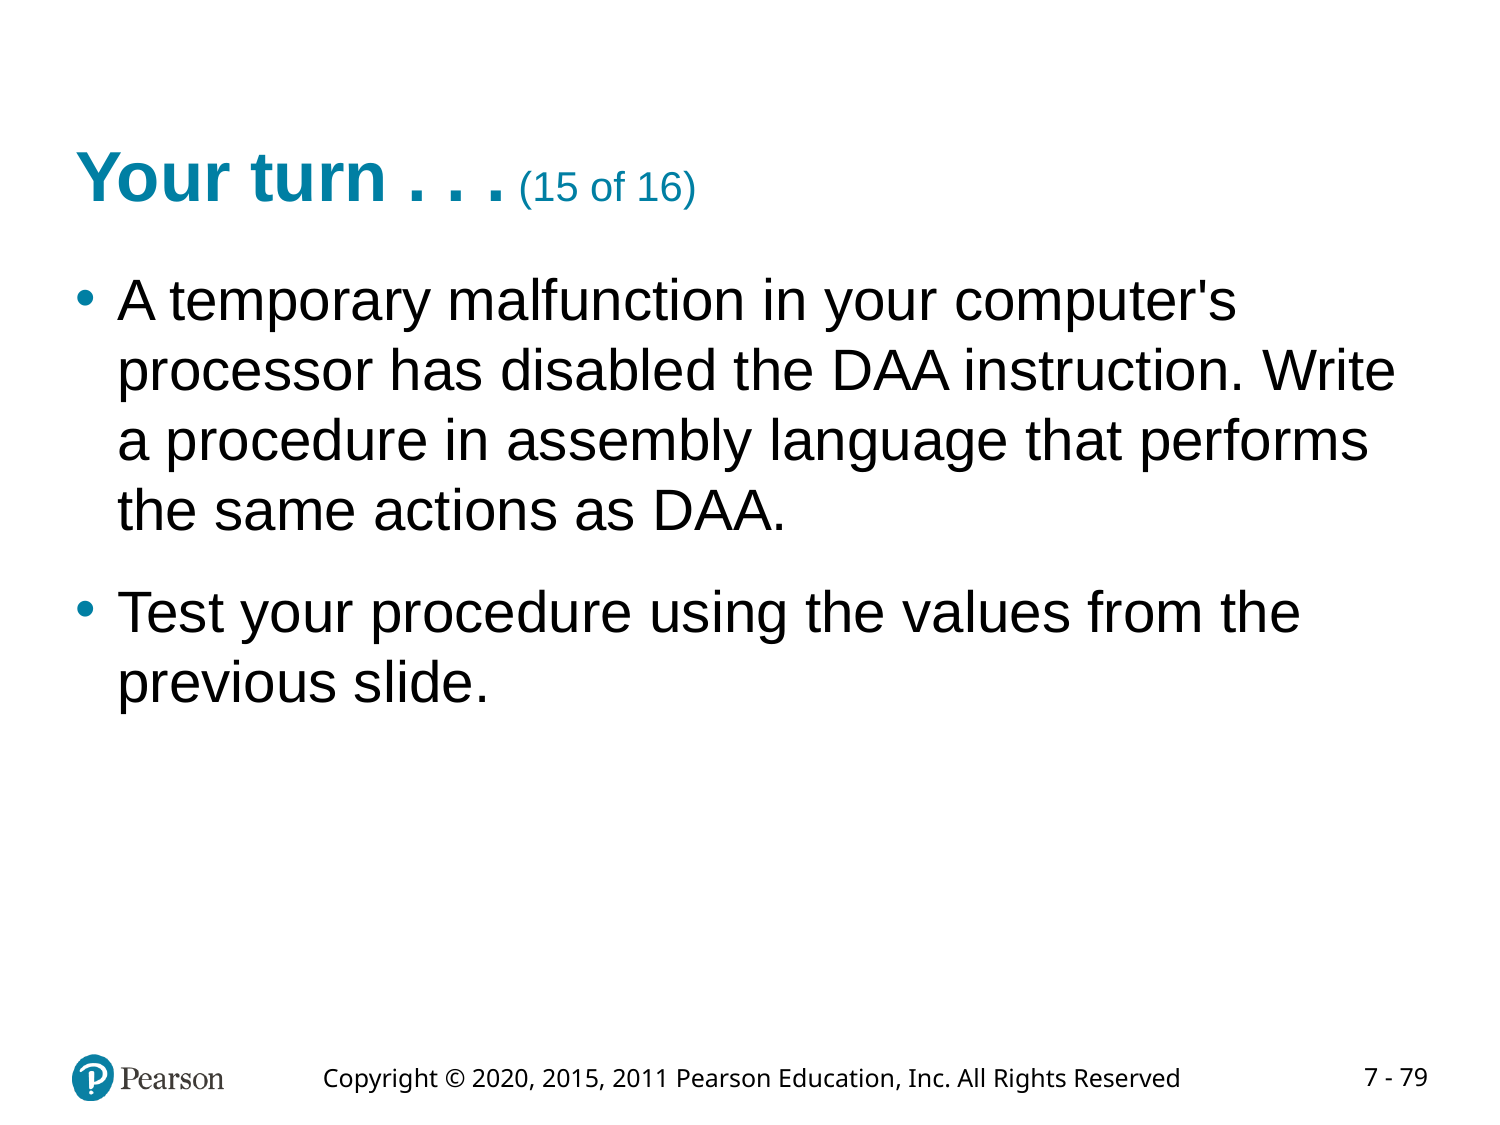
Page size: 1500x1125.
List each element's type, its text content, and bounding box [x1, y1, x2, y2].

picture [81, 1064, 107, 1089]
picture [72, 1087, 83, 1101]
list A temporary malfunction in your computer's processor has disabled the DAA instruction. Write a procedure in assembly language that performs the same actions as DAA. Test your procedure using the values from the previous slide. [75, 262, 1425, 1005]
title Your turn . . . (15 of 16) [75, 35, 1425, 216]
picture [99, 1054, 224, 1101]
picture [72, 1054, 89, 1072]
